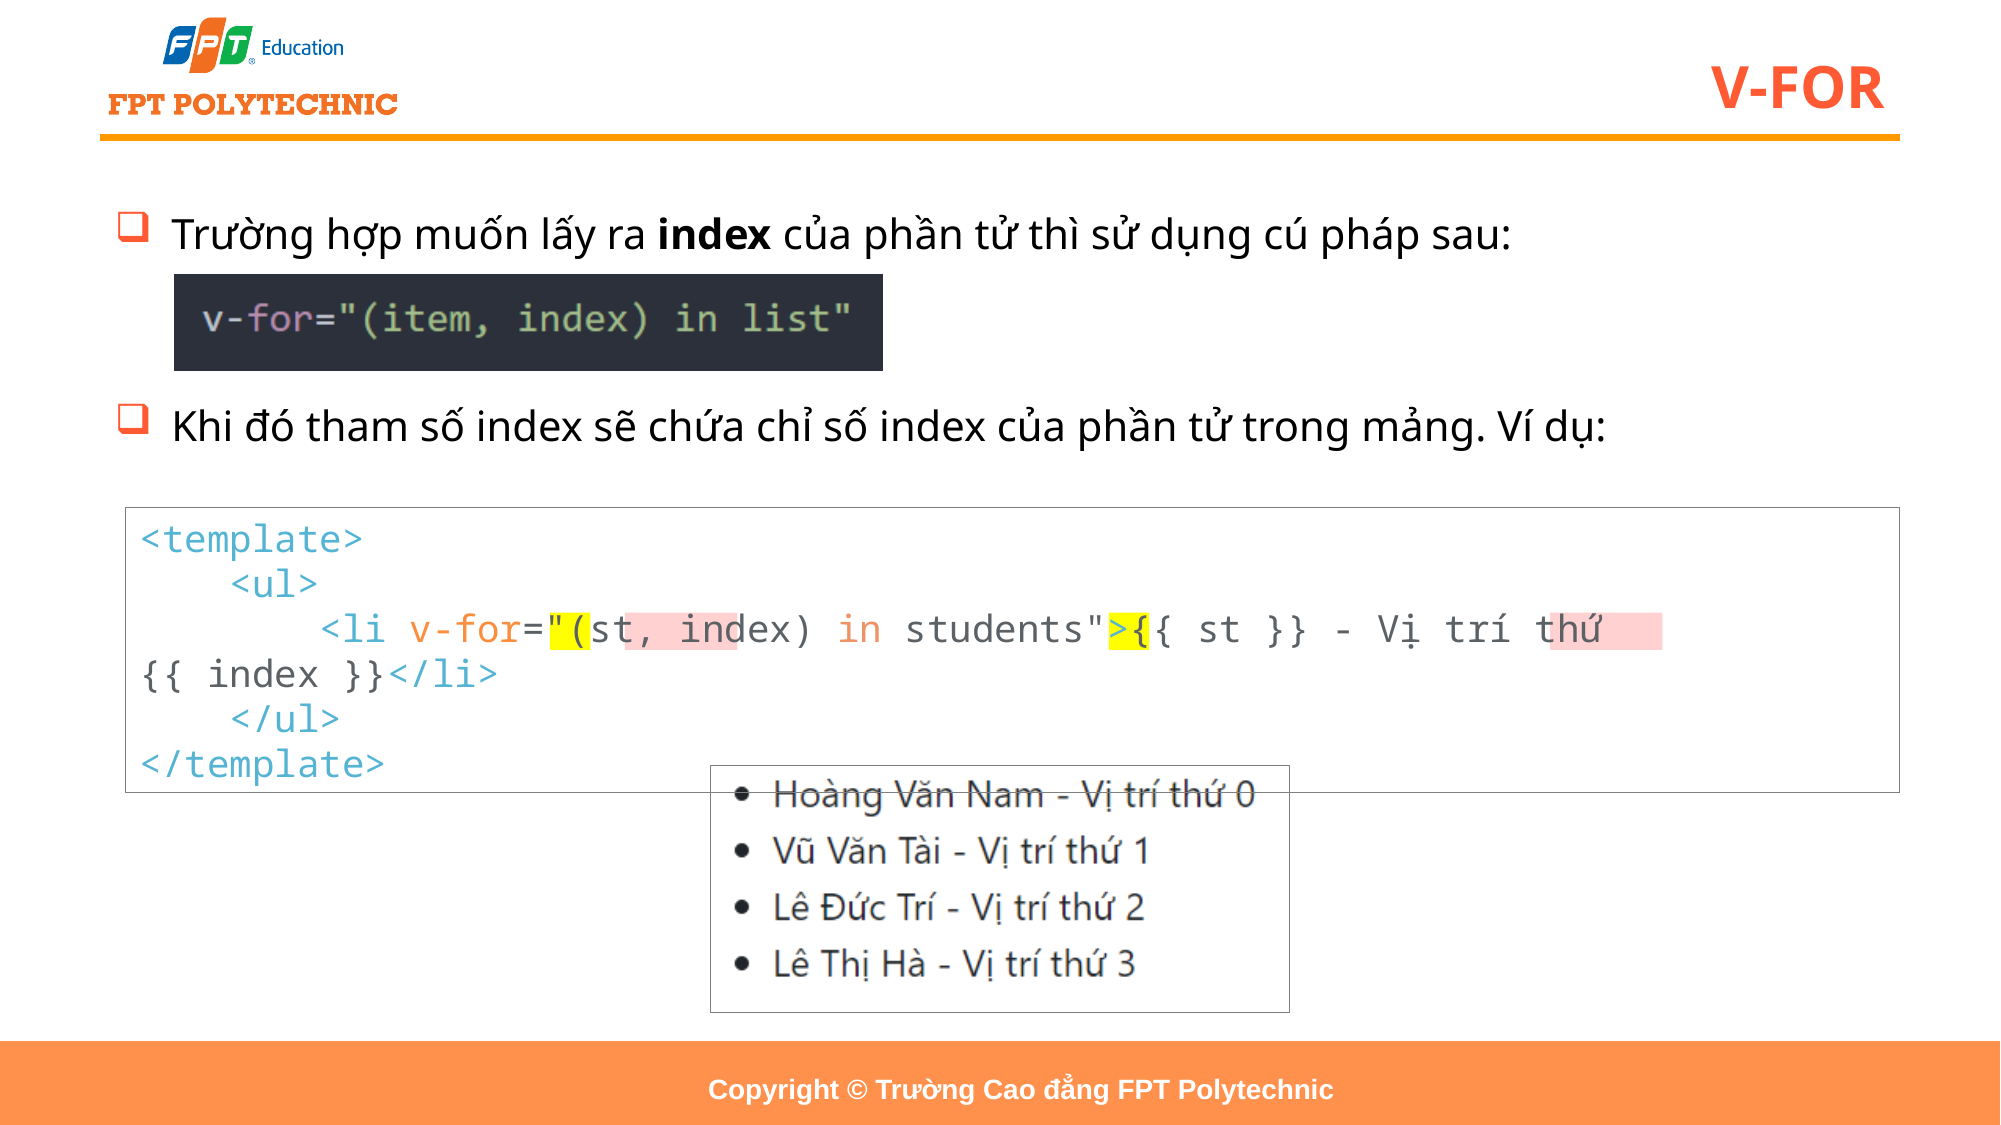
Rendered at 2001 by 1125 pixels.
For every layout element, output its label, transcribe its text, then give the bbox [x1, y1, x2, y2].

text_box Trường hợp muốn lấy ra index của phần tử thì sử dụng cú pháp sau: Khi đó tham số index sẽ chứa chỉ số index của phần tử trong mảng. Ví dụ: [99, 174, 1900, 1038]
title V-FOR [450, 45, 1900, 125]
picture [174, 274, 883, 371]
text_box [0, 1040, 2000, 1125]
picture [98, 3, 408, 138]
picture [710, 765, 1290, 1013]
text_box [124, 507, 1901, 751]
